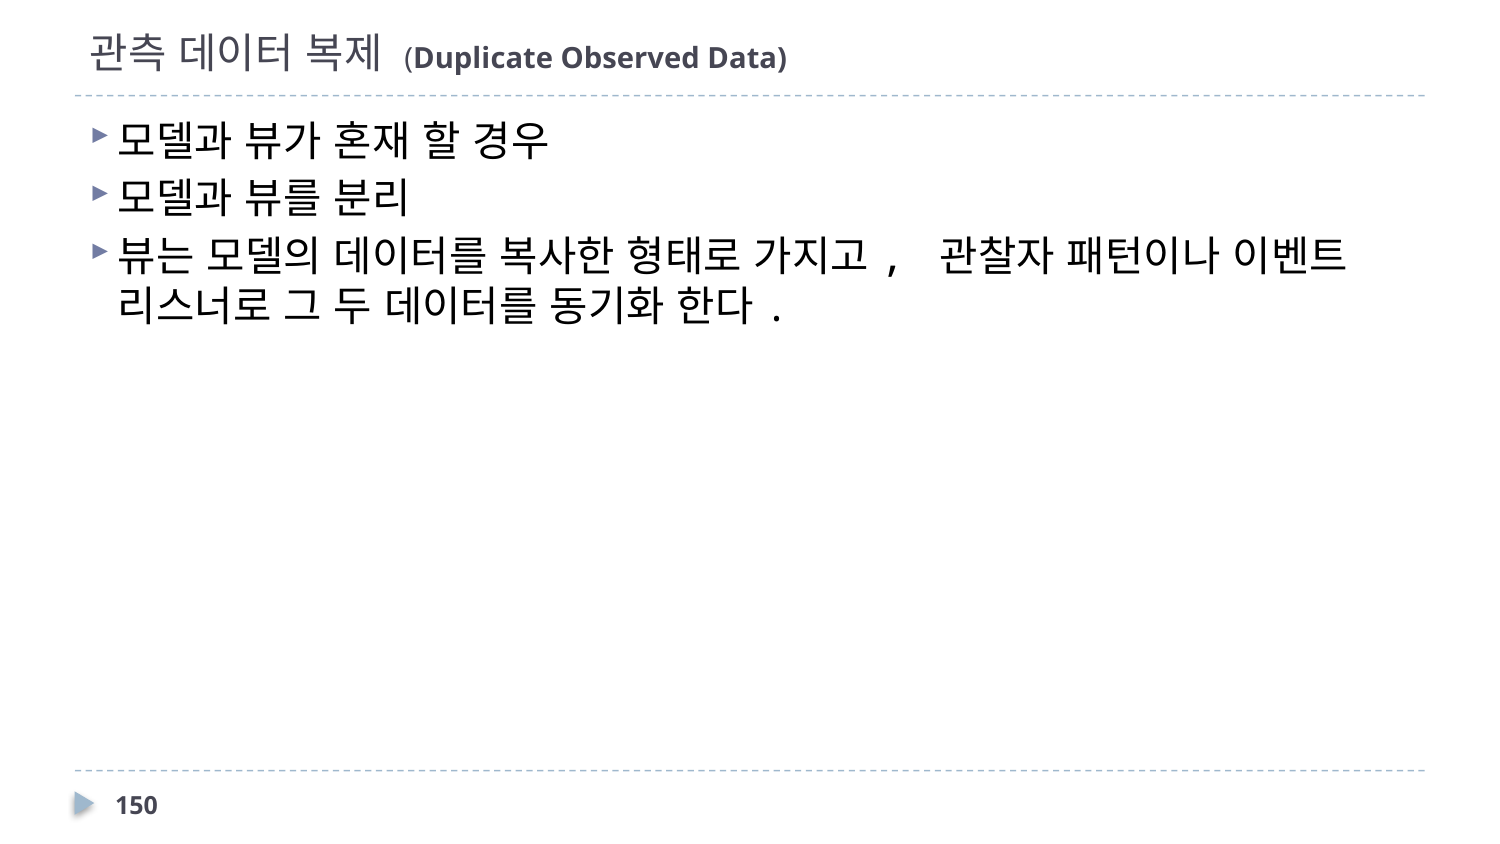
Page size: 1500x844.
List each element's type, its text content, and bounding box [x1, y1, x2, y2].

list 모델과 뷰가 혼재 할 경우 모델과 뷰를 분리 뷰는 모델의 데이터를 복사한 형태로 가지고, 관찰자 패턴이나 이벤트 리스너로 그 두 데이터를 동기화 한다. [75, 106, 1425, 758]
title 관측 데이터 복제 (Duplicate Observed Data) [75, 18, 1425, 85]
slide_number 150 [100, 782, 426, 827]
